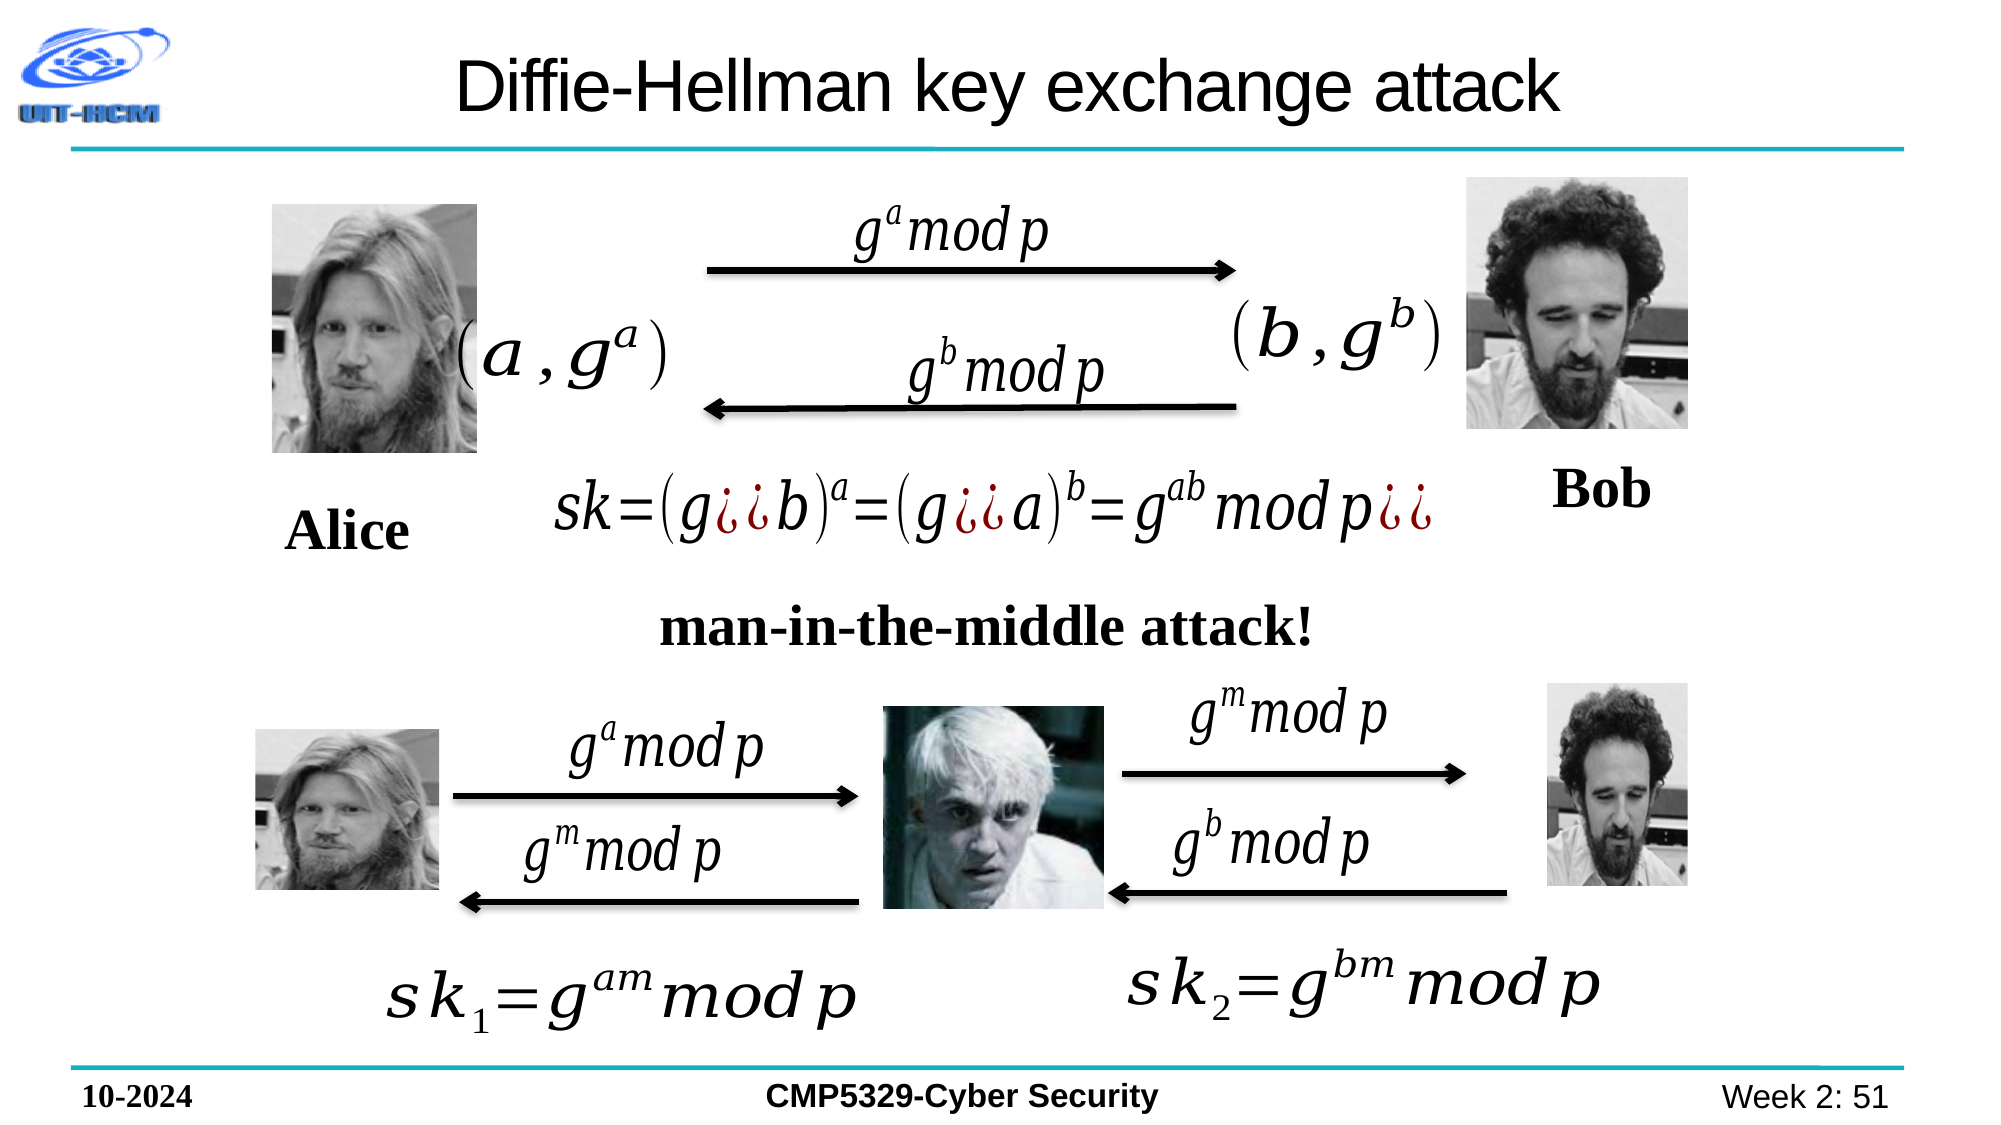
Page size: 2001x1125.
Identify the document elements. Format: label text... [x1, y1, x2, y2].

text_box [1466, 177, 1688, 429]
picture [0, 16, 189, 133]
title Diffie-Hellman key exchange attack [452, 0, 1739, 176]
text_box [1547, 683, 1688, 886]
text_box [271, 204, 477, 454]
text_box [255, 729, 440, 890]
picture [882, 706, 1104, 909]
text_box Alice [270, 483, 426, 569]
text_box man-in-the-middle attack! [644, 580, 1331, 665]
text_box Bob [1537, 441, 1669, 527]
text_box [702, 406, 1237, 410]
